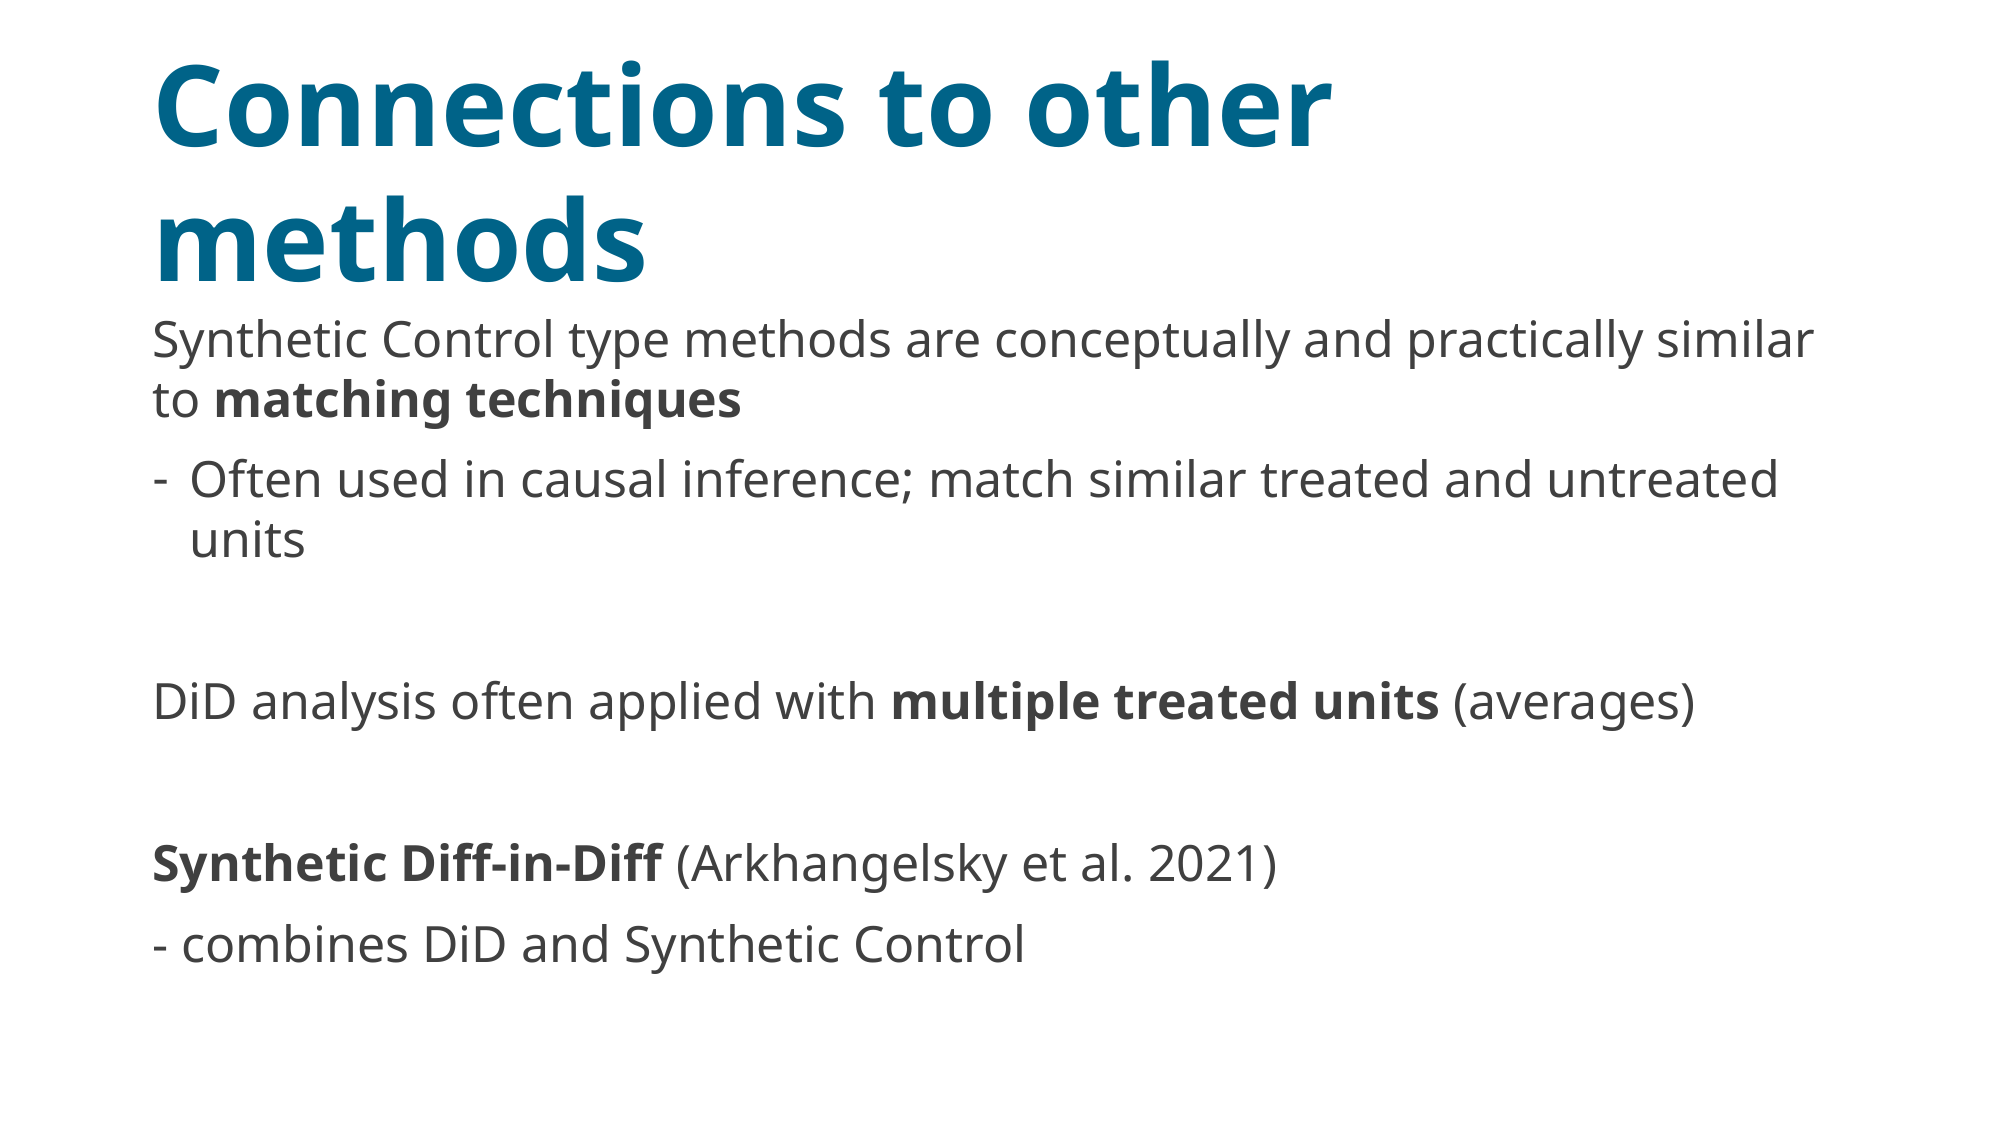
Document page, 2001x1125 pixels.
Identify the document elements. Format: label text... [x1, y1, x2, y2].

list Synthetic Control type methods are conceptually and practically similar to matching techniques Often used in causal inference; match similar treated and untreated units DiD analysis often applied with multiple treated units (averages) Synthetic Diff-in-Diff (Arkhangelsky et al. 2021) - combines DiD and Synthetic Control [137, 299, 1863, 1066]
title Connections to other methods [137, 59, 1863, 278]
